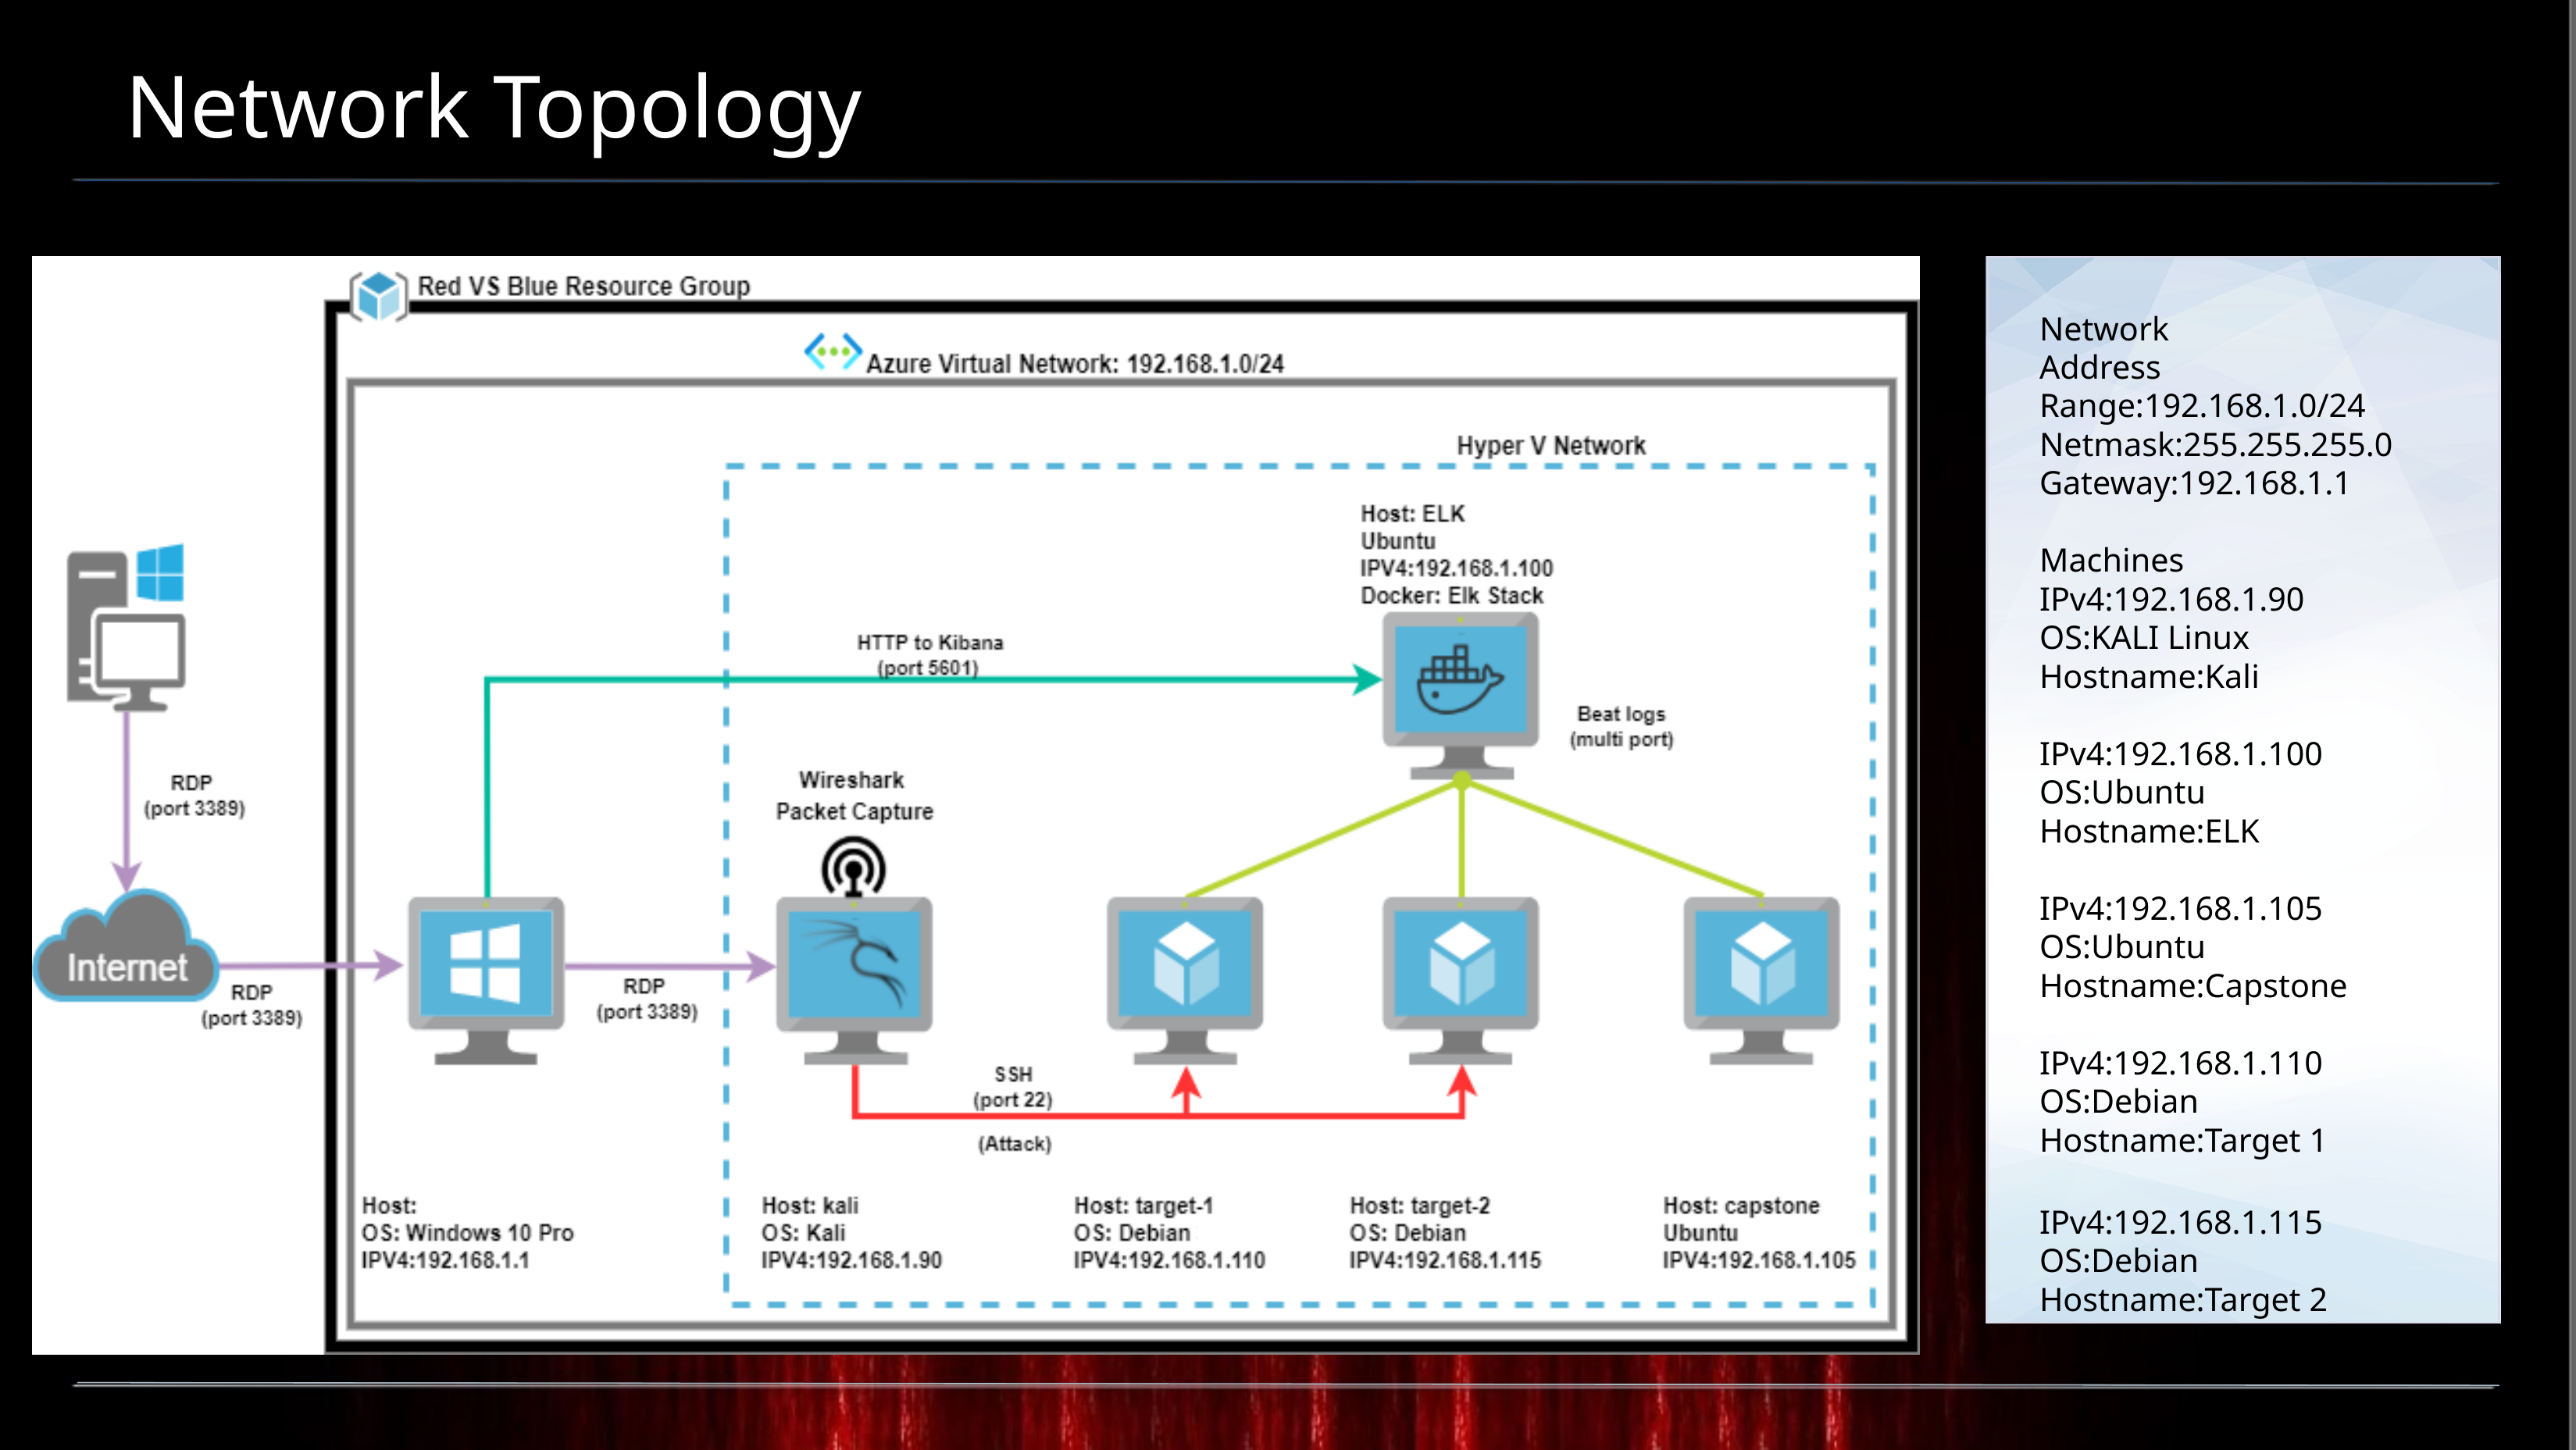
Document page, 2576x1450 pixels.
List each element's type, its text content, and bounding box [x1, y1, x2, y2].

subtitle Network Address Range:192.168.1.0/24 Netmask:255.255.255.0 Gateway:192.168.1.1 Machines IPv4:192.168.1.90 OS:KALI Linux Hostname:Kali IPv4:192.168.1.100 OS:Ubuntu Hostname:ELK IPv4:192.168.1.105 OS:Ubuntu Hostname:Capstone IPv4:192.168.1.110 OS:Debian Hostname:Target 1 IPv4:192.168.1.115 OS:Debian Hostname:Target 2 [1987, 256, 2499, 1324]
picture [0, 0, 2576, 1450]
title Network Topology [0, 0, 1884, 151]
